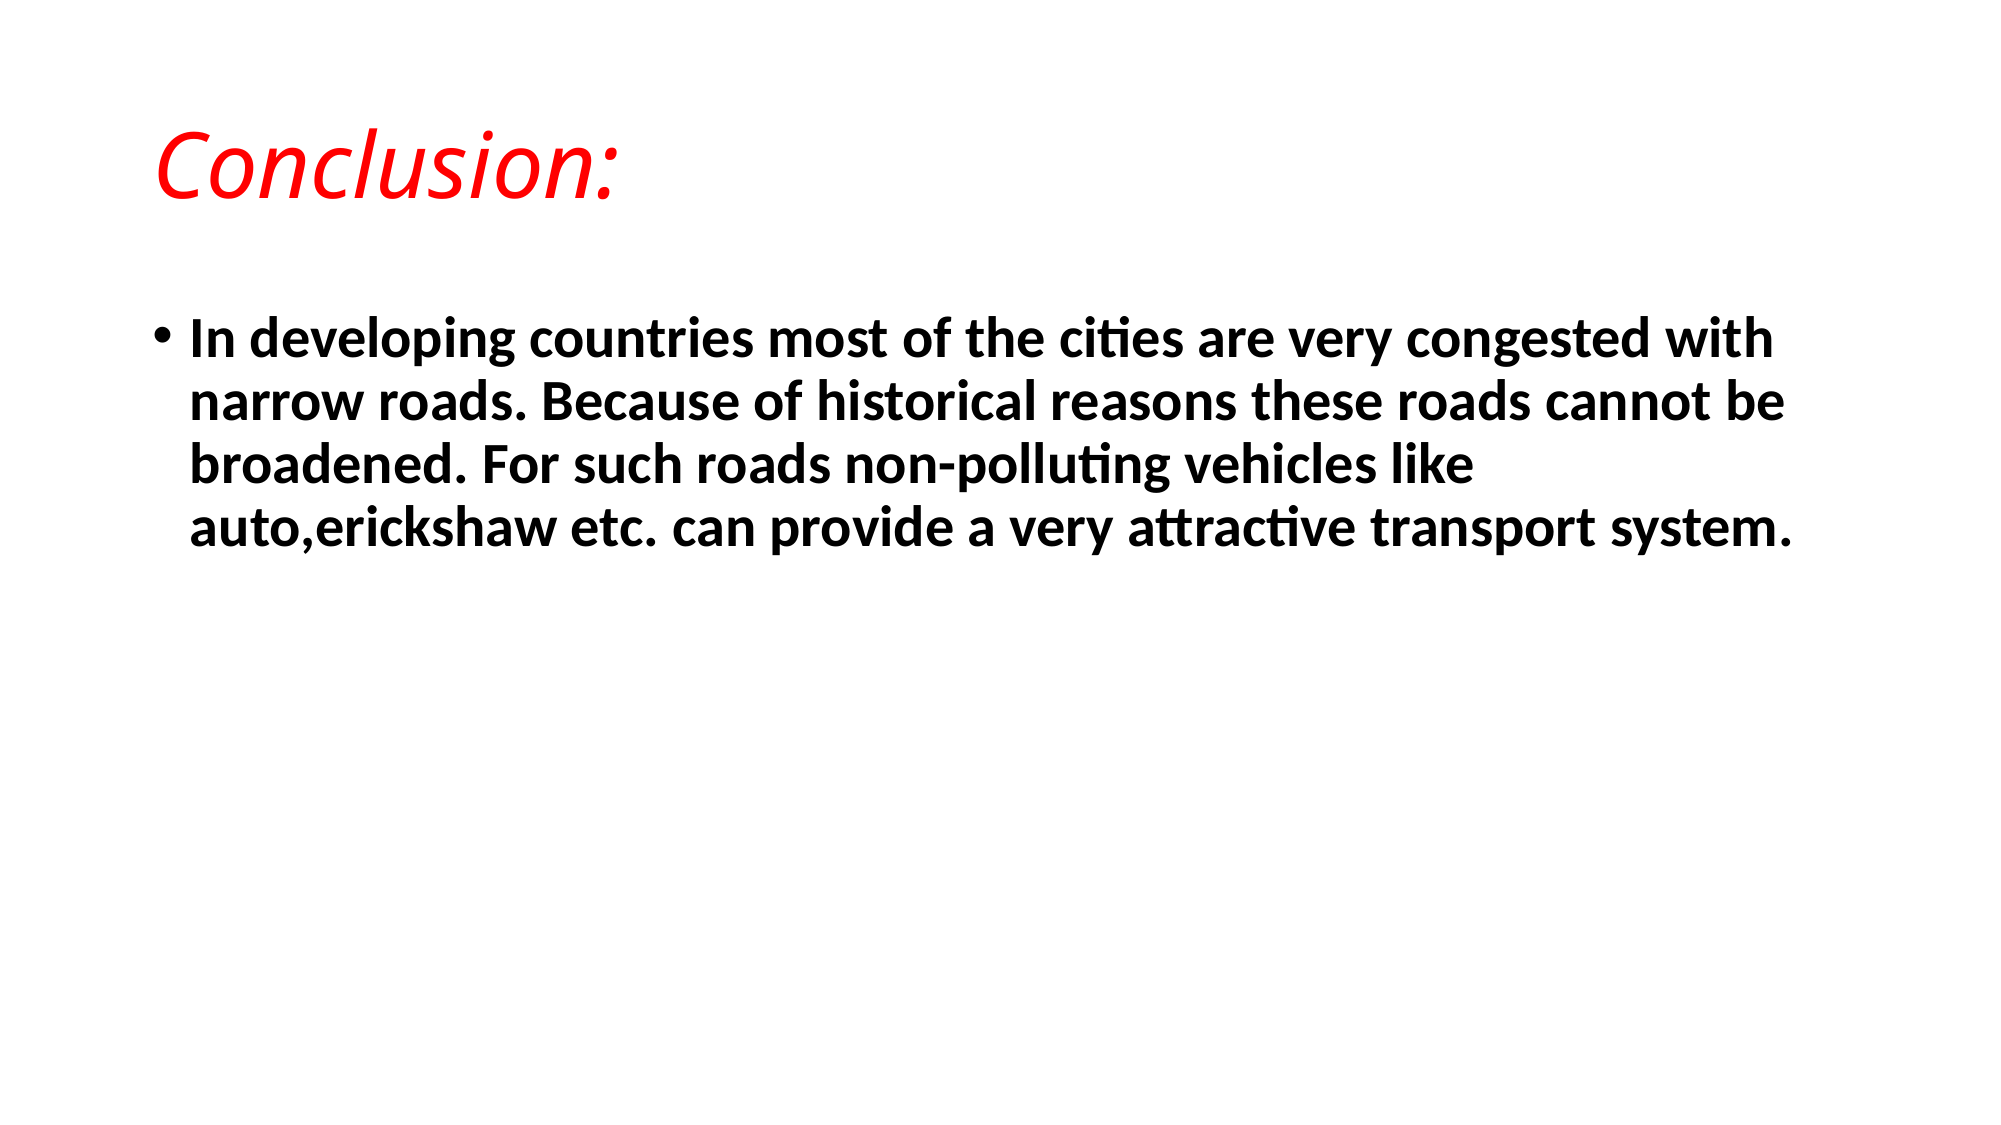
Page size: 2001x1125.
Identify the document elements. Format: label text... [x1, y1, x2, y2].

list In developing countries most of the cities are very congested with narrow roads. Because of historical reasons these roads cannot be broadened. For such roads non-polluting vehicles like auto,erickshaw etc. can provide a very attractive transport system. [137, 299, 1863, 1014]
title Conclusion: [137, 59, 1863, 278]
